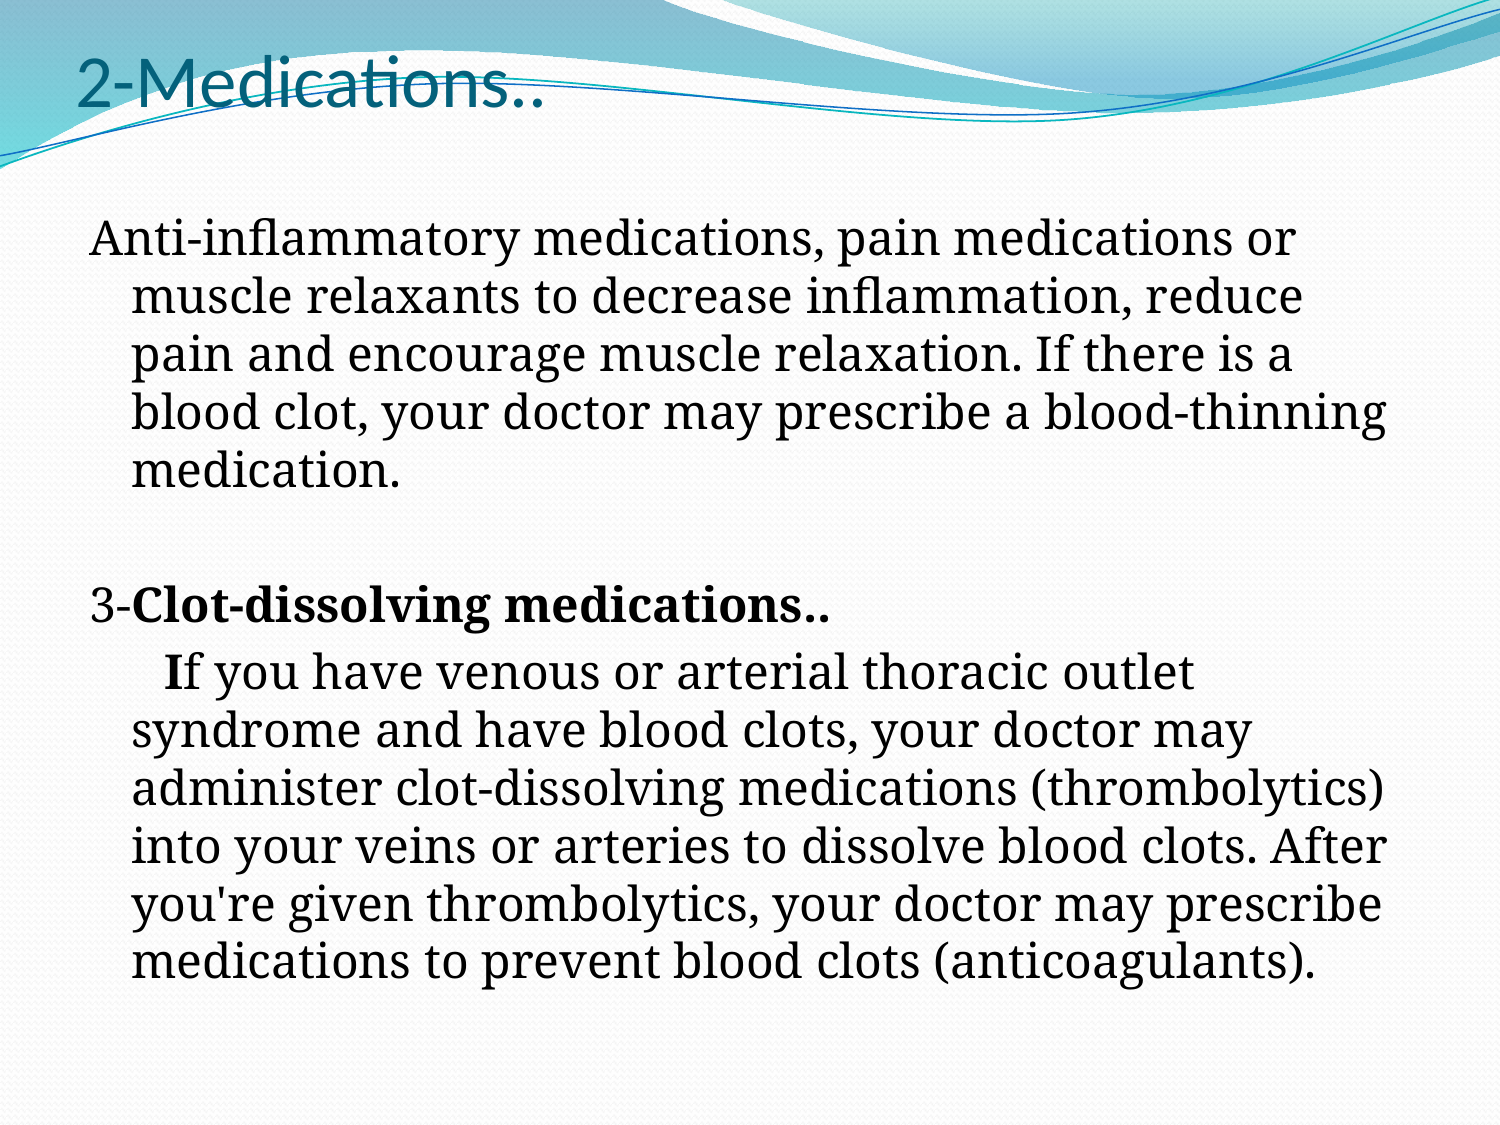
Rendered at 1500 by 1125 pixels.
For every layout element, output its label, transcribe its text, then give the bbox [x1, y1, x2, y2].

list Anti-inflammatory medications, pain medications or muscle relaxants to decrease inflammation, reduce pain and encourage muscle relaxation. If there is a blood clot, your doctor may prescribe a blood-thinning medication. 3-Clot-dissolving medications.. If you have venous or arterial thoracic outlet syndrome and have blood clots, your doctor may administer clot-dissolving medications (thrombolytics) into your veins or arteries to dissolve blood clots. After you're given thrombolytics, your doctor may prescribe medications to prevent blood clots (anticoagulants). [75, 200, 1425, 1005]
title 2-Medications.. [75, 24, 913, 200]
